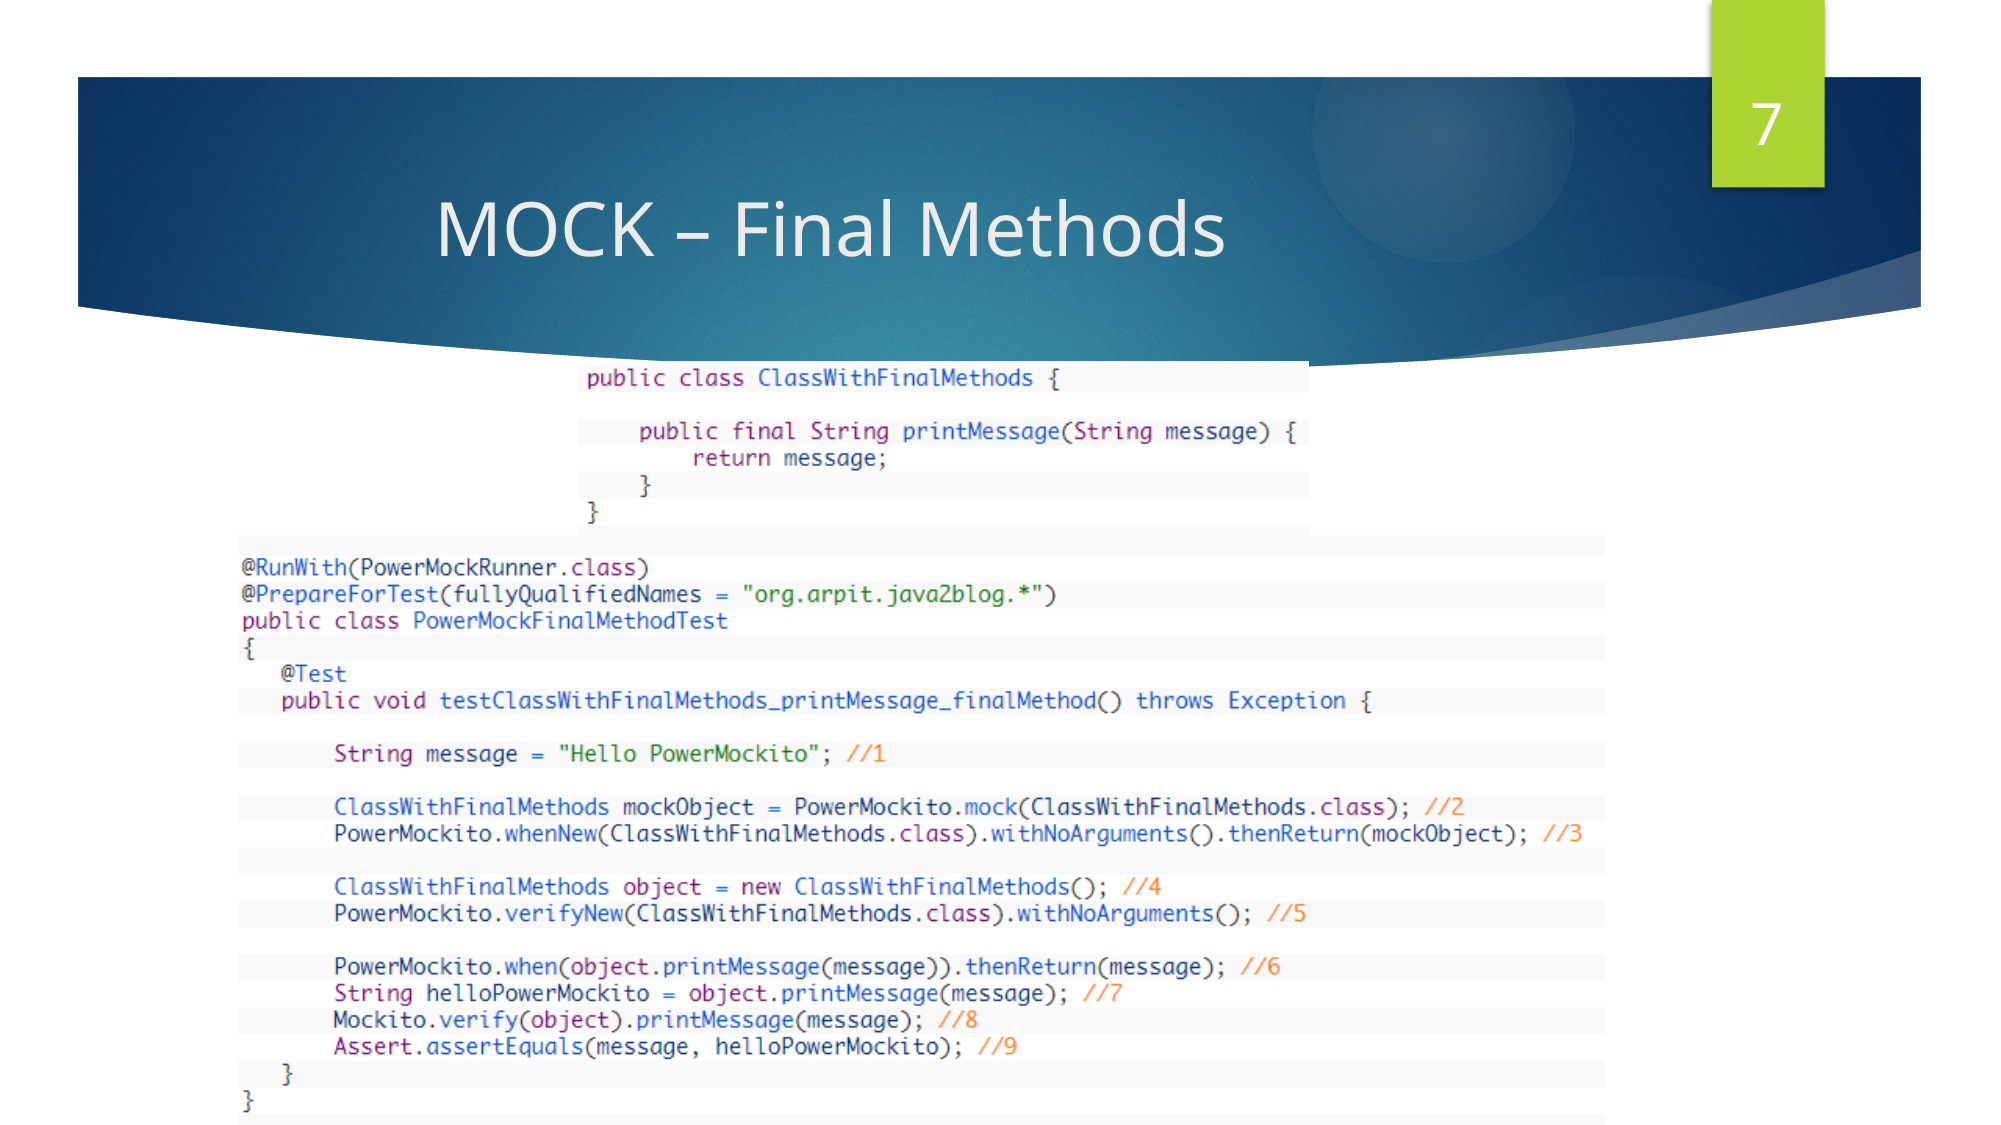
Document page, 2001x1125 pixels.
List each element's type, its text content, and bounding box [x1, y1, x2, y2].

title MOCK – Final Methods [419, 168, 1857, 285]
slide_number 7 [1698, 48, 1836, 175]
picture [238, 360, 1605, 1125]
